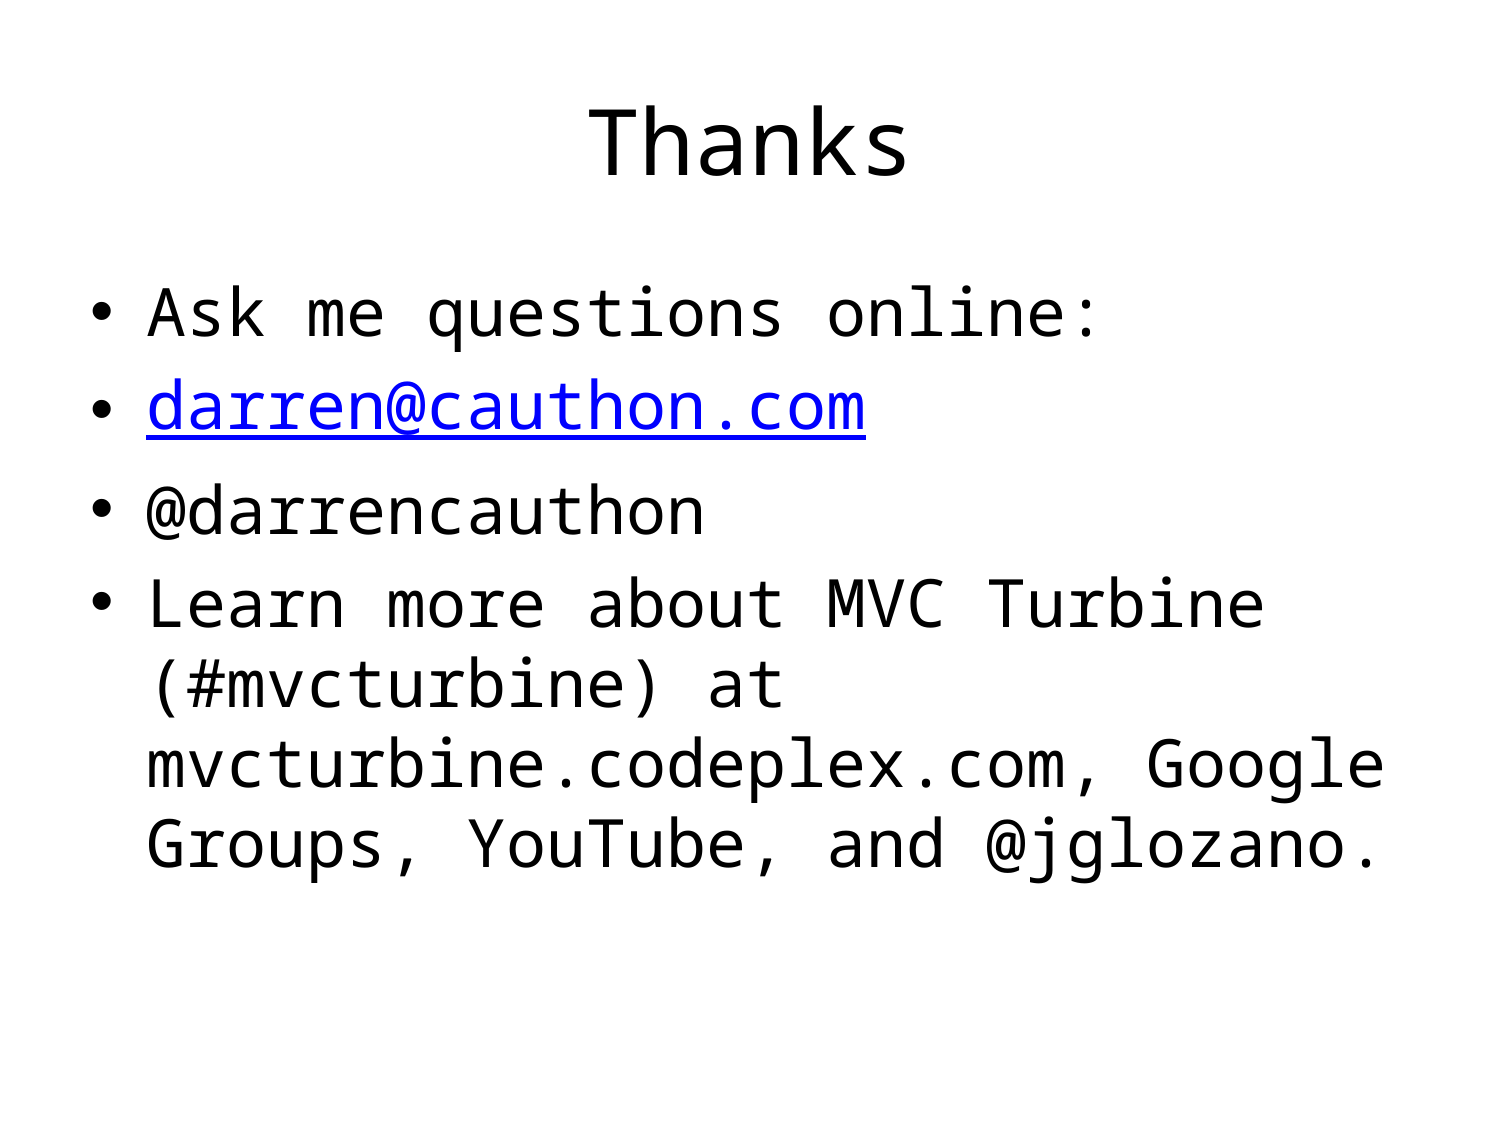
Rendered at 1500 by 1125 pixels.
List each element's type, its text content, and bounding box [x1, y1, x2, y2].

list Ask me questions online: darren@cauthon.com @darrencauthon Learn more about MVC Turbine (#mvcturbine) at mvcturbine.codeplex.com, Google Groups, YouTube, and @jglozano. [75, 262, 1425, 1005]
title Thanks [75, 45, 1425, 233]
